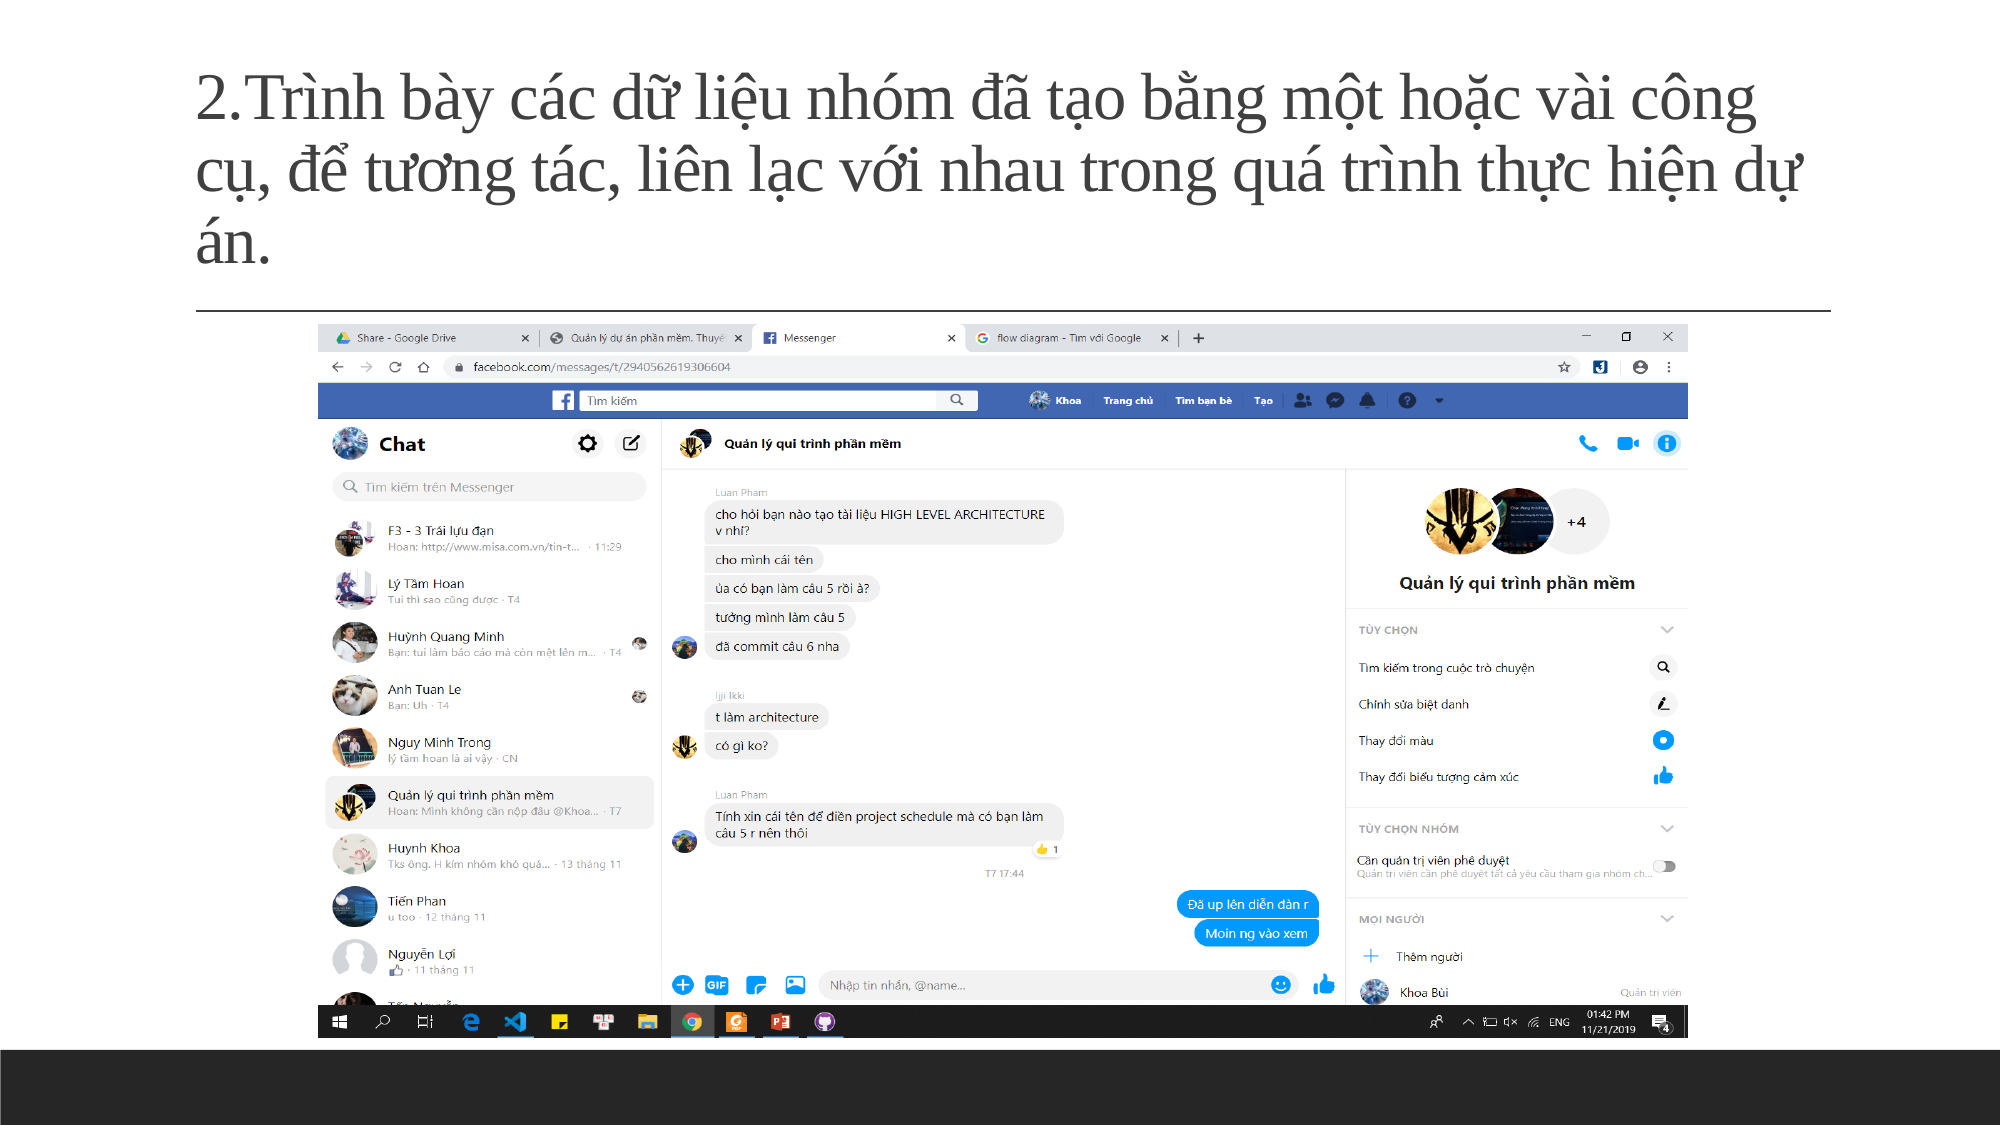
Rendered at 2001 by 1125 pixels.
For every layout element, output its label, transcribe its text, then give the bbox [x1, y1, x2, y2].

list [317, 323, 1688, 1038]
title 2.Trình bày các dữ liệu nhóm đã tạo bằng một hoặc vài công cụ, để tương tác, liên lạc với nhau trong quá trình thực hiện dự án. [180, 47, 1830, 285]
